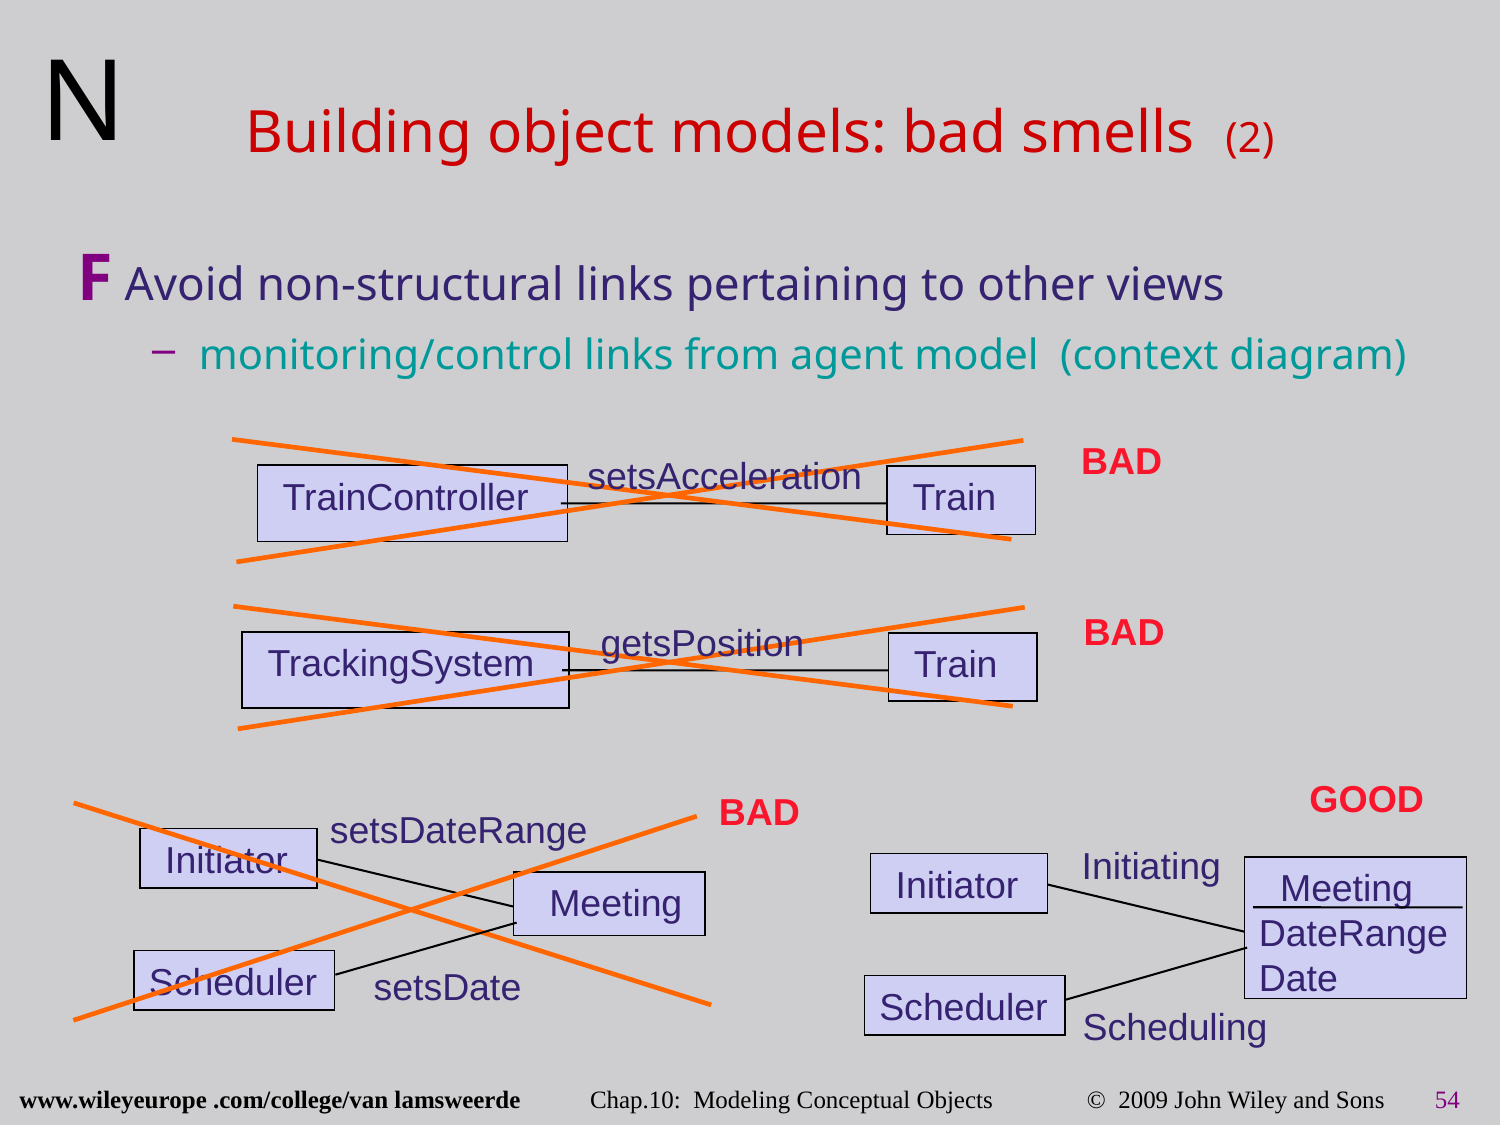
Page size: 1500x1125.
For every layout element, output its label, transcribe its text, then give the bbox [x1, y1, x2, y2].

text_box TrackingSystem [242, 631, 569, 709]
text_box Train [887, 465, 1036, 535]
list F Avoid non-structural links pertaining to other views monitoring/control links from agent model (context diagram) [57, 239, 1437, 427]
text_box getsPosition [585, 611, 899, 688]
text_box setsAcceleration [572, 444, 886, 521]
title Building object models: bad smells (2) [49, 59, 1470, 185]
text_box TrainController [257, 465, 568, 542]
text_box Train [888, 632, 1037, 702]
text_box BAD [1058, 600, 1215, 668]
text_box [73, 798, 712, 1021]
text_box BAD [693, 780, 850, 848]
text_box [864, 767, 1467, 1053]
text_box BAD [1055, 430, 1212, 497]
text_box N [17, 6, 150, 170]
